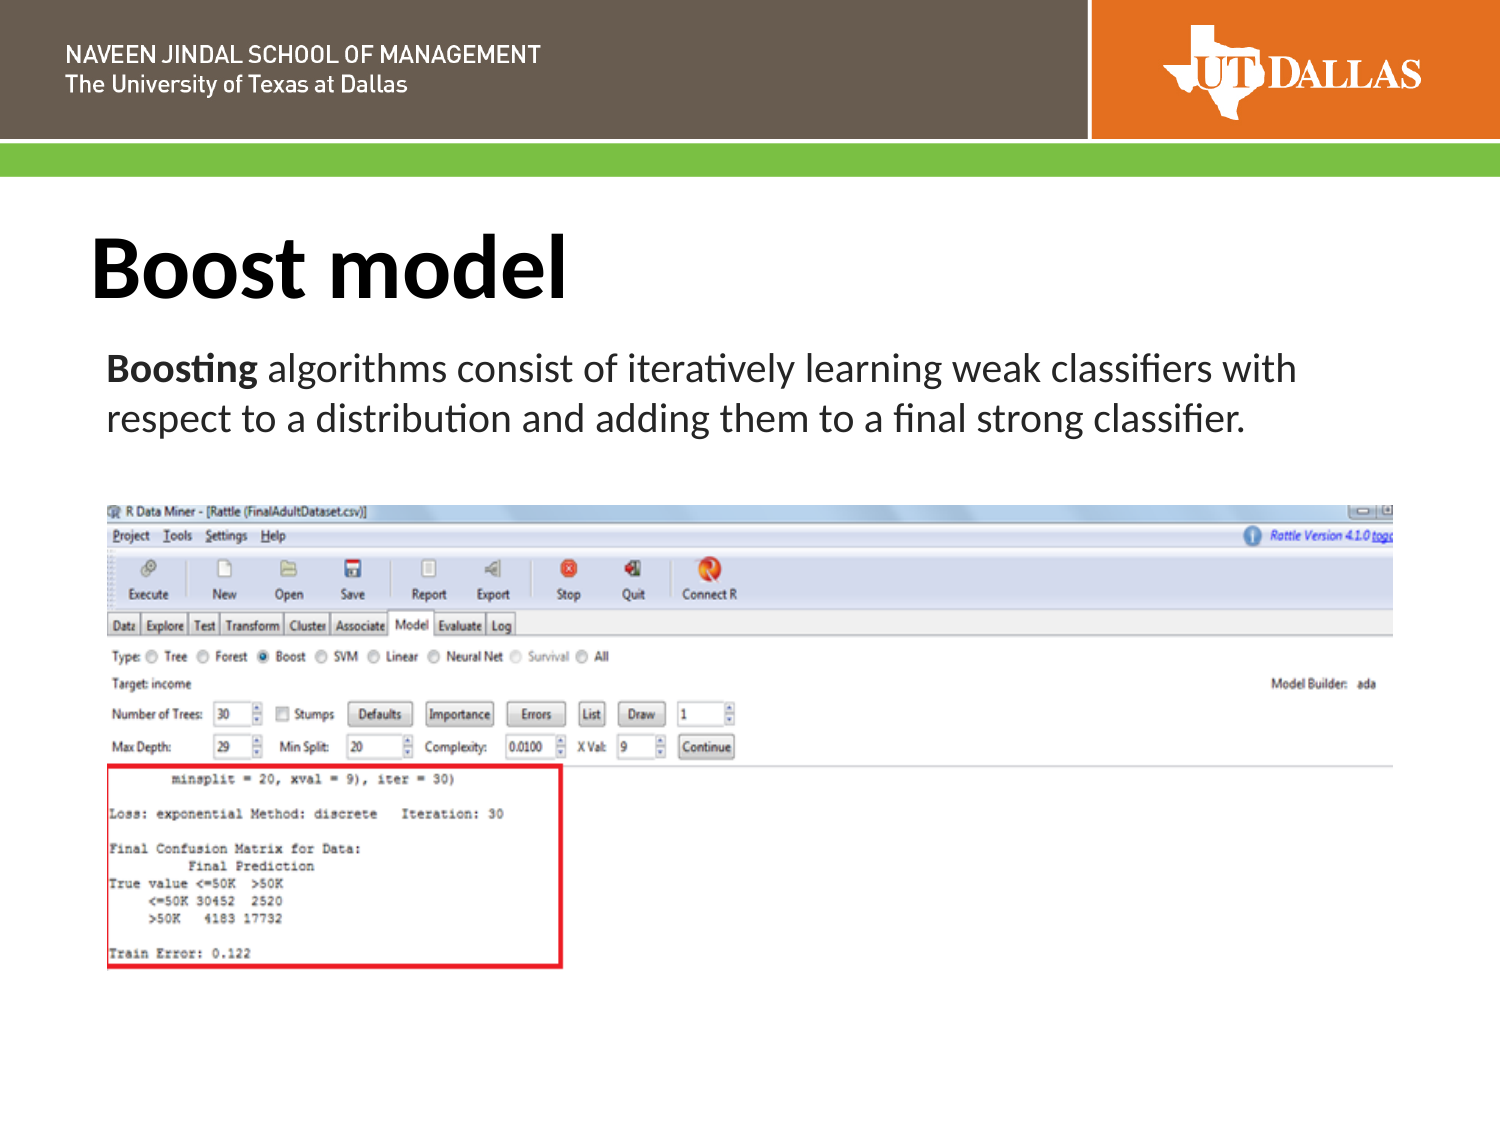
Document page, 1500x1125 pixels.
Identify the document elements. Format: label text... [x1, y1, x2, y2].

text_box Boosting algorithms consist of iteratively learning weak classifiers with respect to a distribution and adding them to a final strong classifier. [91, 333, 1393, 449]
picture [0, 0, 1500, 1125]
list Boost model [75, 199, 1425, 1005]
